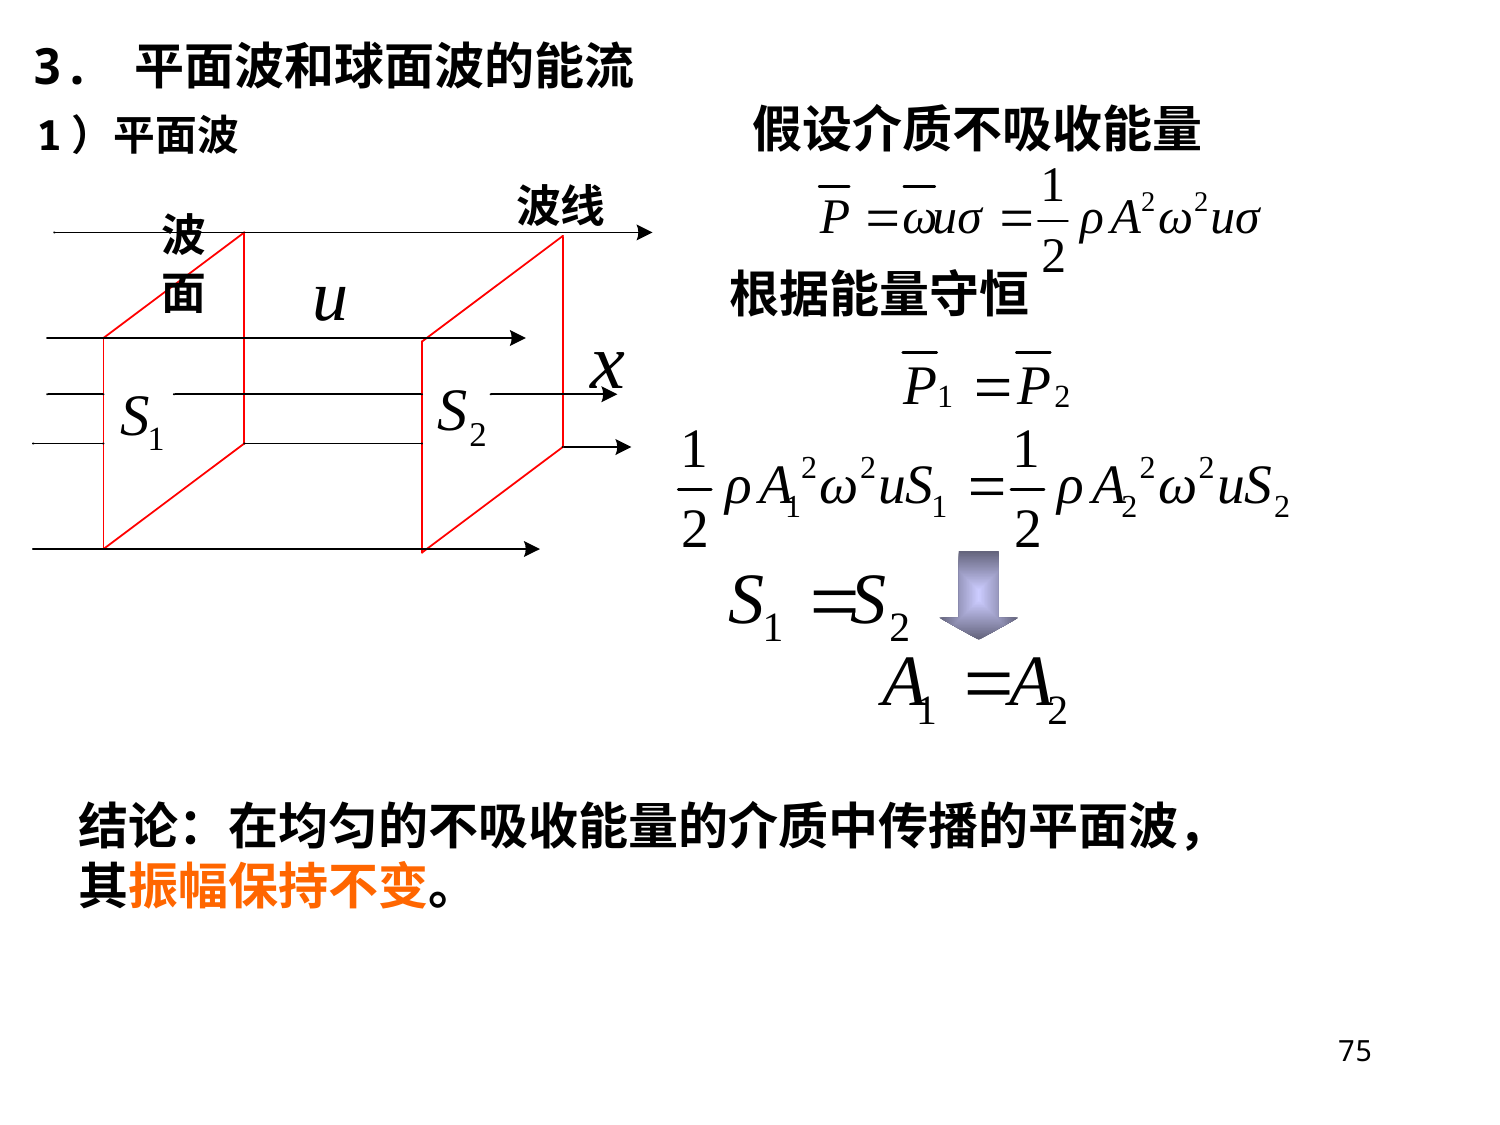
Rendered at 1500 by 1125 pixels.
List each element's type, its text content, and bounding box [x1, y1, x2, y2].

text_box 结论：在均匀的不吸收能量的介质中传播的平面波， 其振幅保持不变。 [63, 786, 1329, 922]
text_box 根据能量守恒 [714, 255, 1140, 331]
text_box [714, 550, 924, 660]
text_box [891, 337, 1081, 422]
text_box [666, 408, 1306, 559]
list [29, 172, 656, 561]
text_box 假设介质不吸收能量 [738, 90, 1317, 165]
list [808, 148, 1276, 284]
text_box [855, 632, 1088, 742]
text_box 1）平面波 [22, 101, 361, 167]
text_box [1074, 1024, 1388, 1100]
text_box 3. 平面波和球面波的能流 [17, 26, 845, 102]
text_box [939, 566, 1019, 631]
